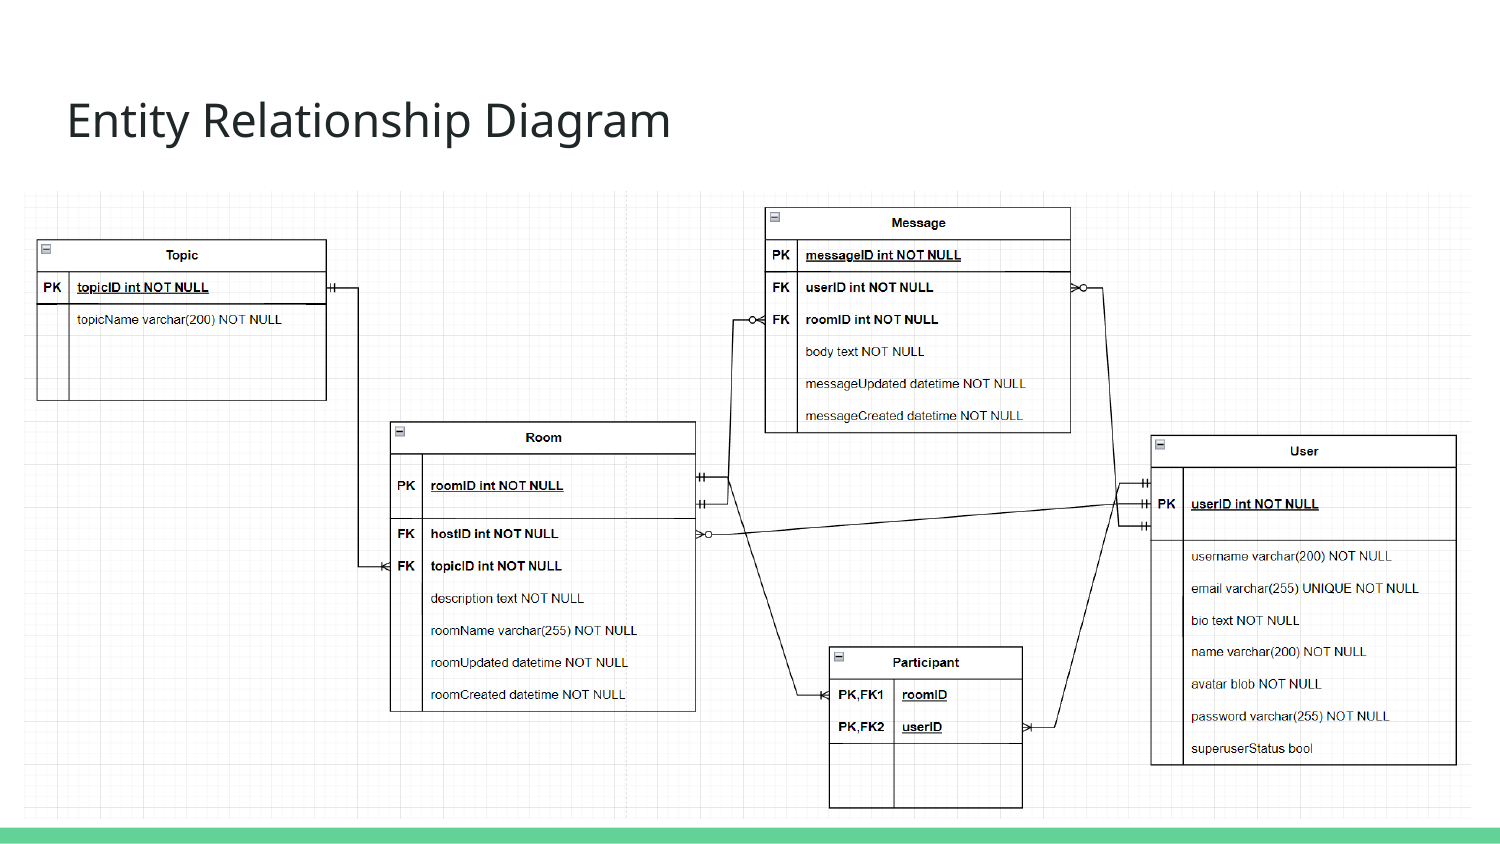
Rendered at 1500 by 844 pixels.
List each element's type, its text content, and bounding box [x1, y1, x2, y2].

title Entity Relationship Diagram [51, 72, 1449, 167]
picture [24, 191, 1471, 819]
